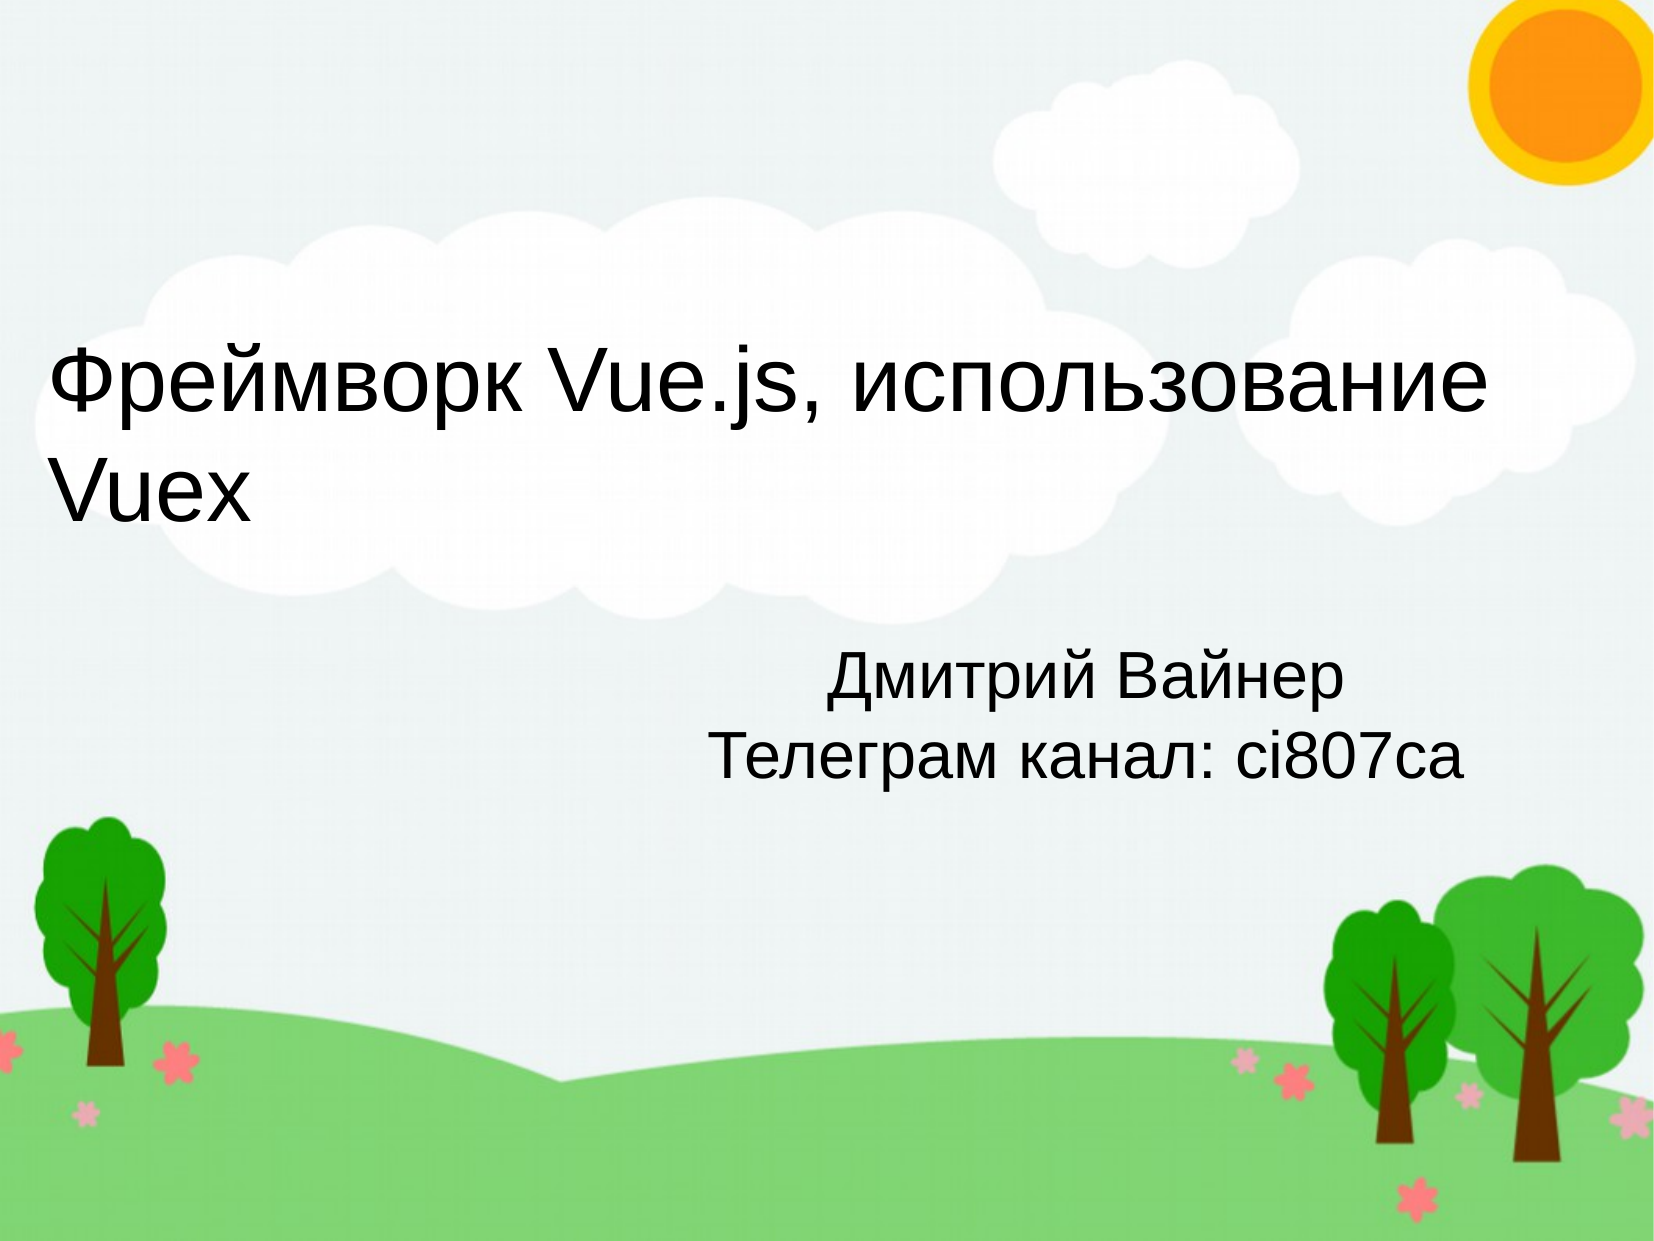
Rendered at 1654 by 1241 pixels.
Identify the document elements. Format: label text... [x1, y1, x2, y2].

text_box Фреймворк Vue.js, использование Vuex [47, 283, 1512, 577]
text_box Дмитрий Вайнер Телеграм канал: ci807ca [661, 632, 1512, 792]
picture [0, 0, 1654, 1241]
